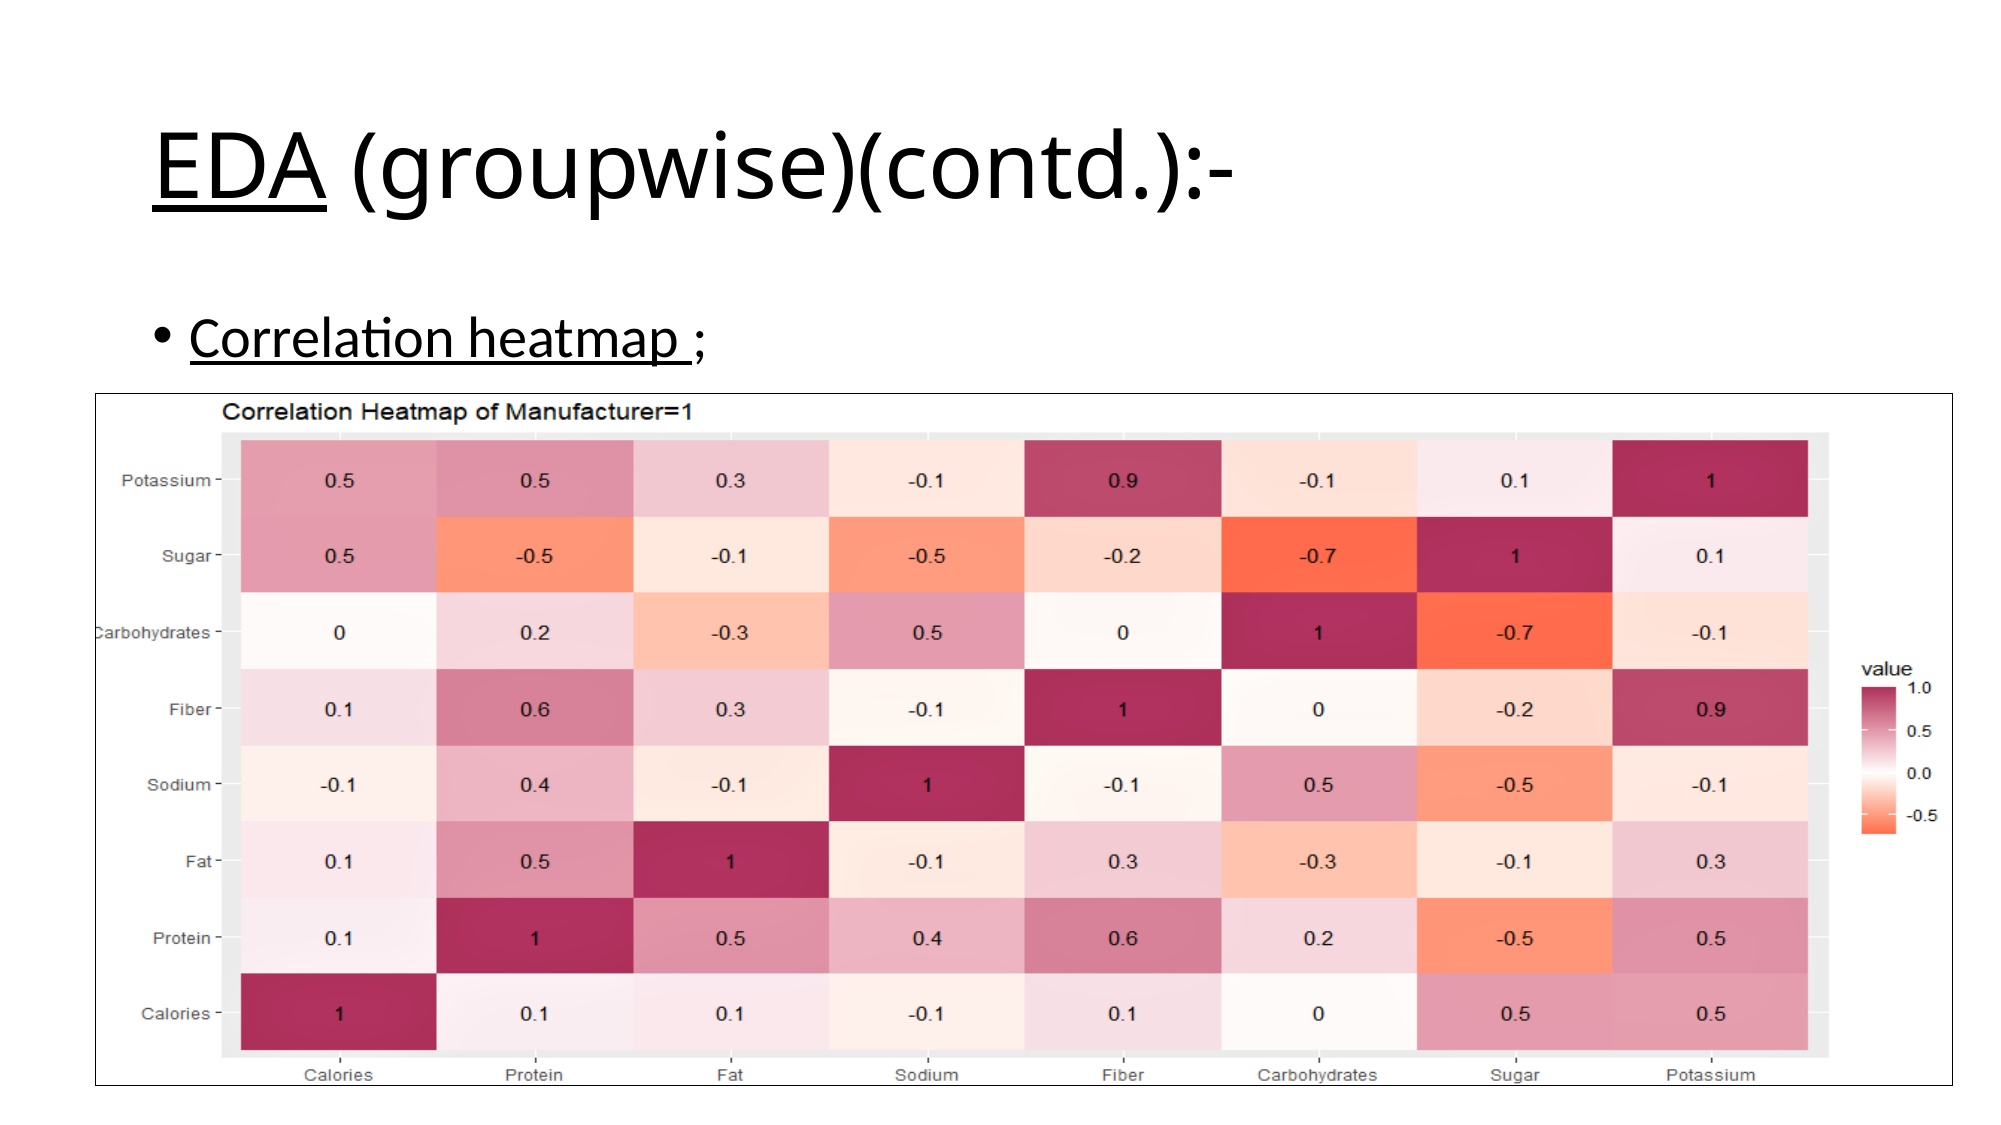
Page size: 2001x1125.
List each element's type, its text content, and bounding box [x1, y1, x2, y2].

title EDA (groupwise)(contd.):- [137, 59, 1863, 278]
list Correlation heatmap ; [137, 299, 1953, 393]
picture [95, 393, 1953, 1086]
